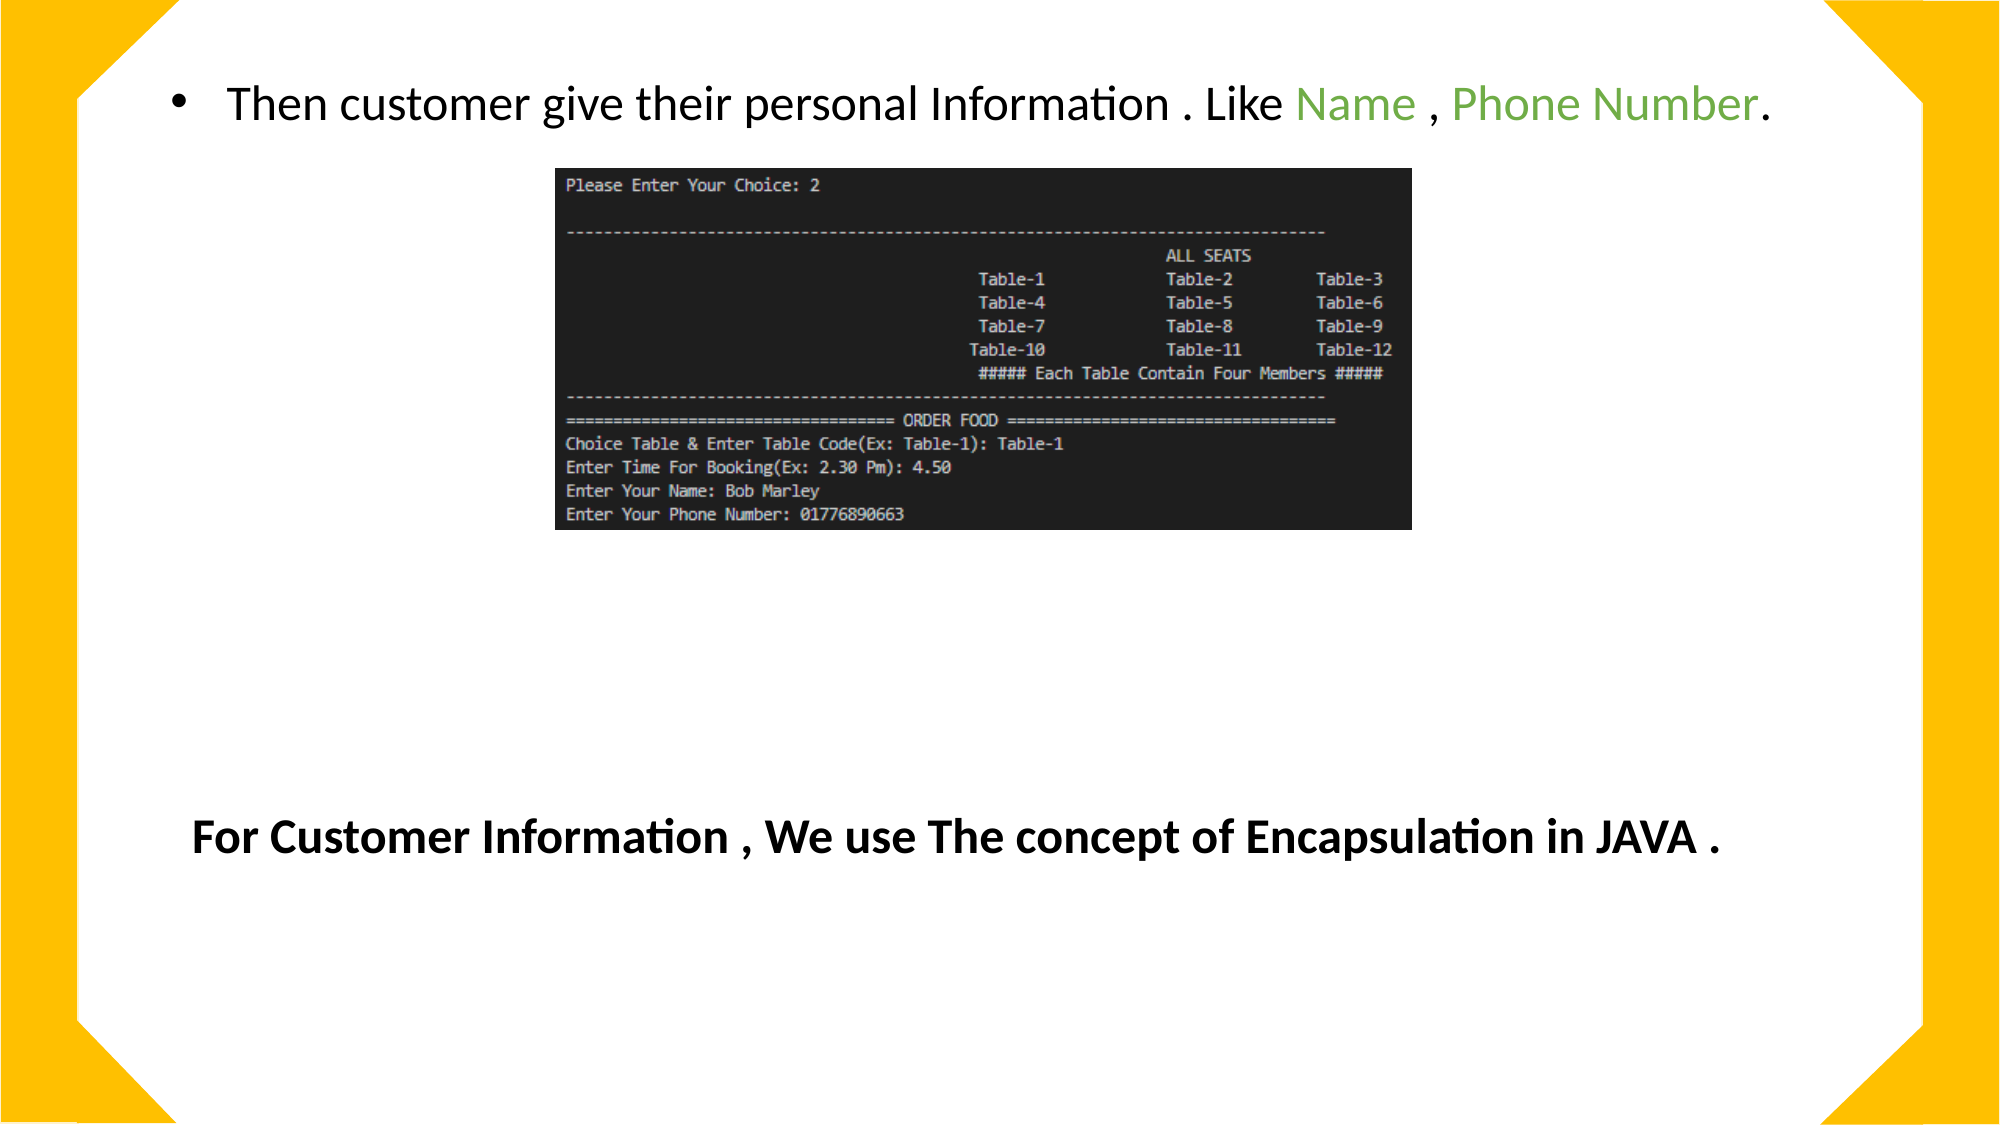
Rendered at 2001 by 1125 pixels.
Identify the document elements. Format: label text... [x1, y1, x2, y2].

text_box [76, 1020, 177, 1124]
picture [555, 168, 1412, 530]
text_box [76, 0, 180, 100]
text_box [1921, 0, 2000, 1125]
text_box Then customer give their personal Information . Like Name , Phone Number. [155, 63, 1812, 138]
text_box For Customer Information , We use The concept of Encapsulation in JAVA . [177, 796, 1839, 872]
text_box [0, 0, 79, 1124]
text_box [1823, 0, 1924, 104]
text_box [1820, 1024, 1924, 1125]
